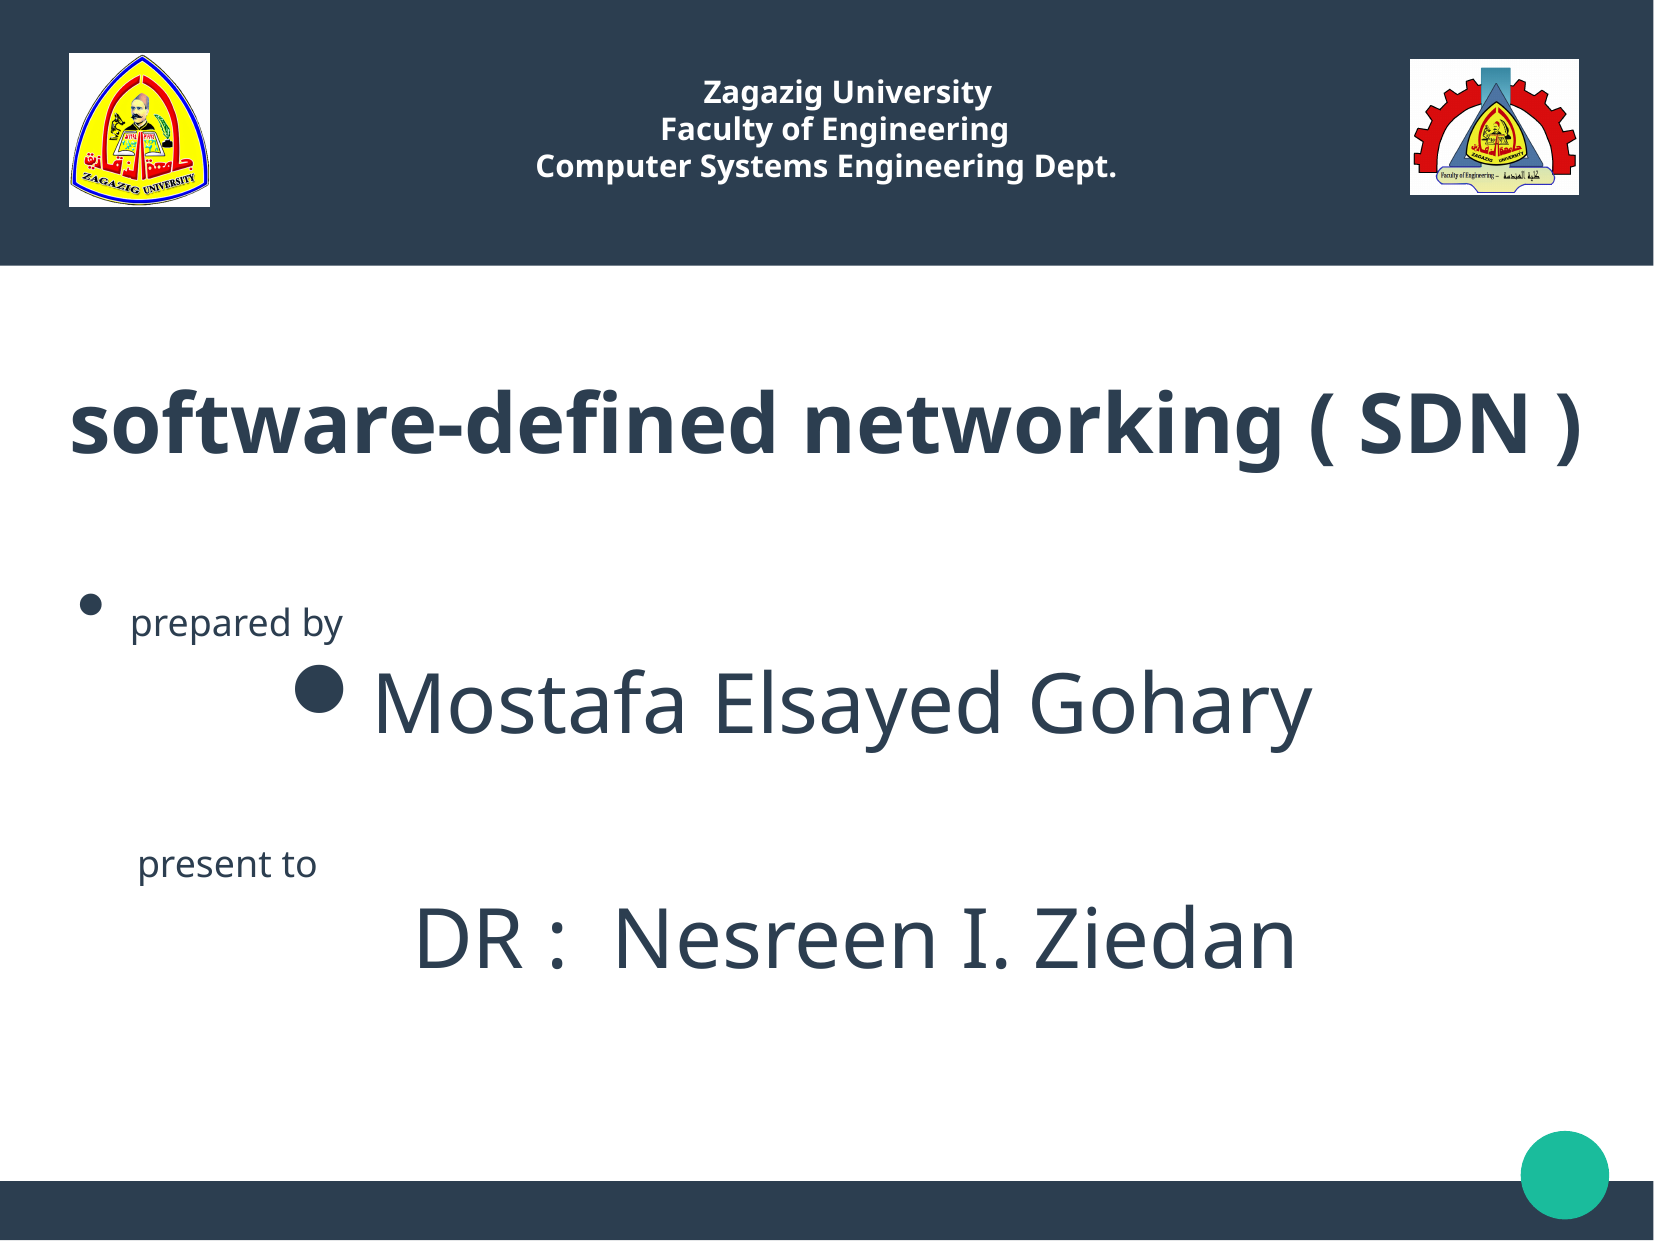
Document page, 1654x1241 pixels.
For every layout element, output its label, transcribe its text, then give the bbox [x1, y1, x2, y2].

picture [69, 53, 211, 207]
text_box Zagazig University Faculty of Engineering Computer Systems Engineering Dept. [59, 49, 1595, 207]
picture [1409, 59, 1579, 196]
text_box prepared by Mostafa Elsayed Gohary present to DR : Nesreen I. Ziedan [59, 570, 1595, 1110]
text_box software-defined networking ( SDN ) [59, 324, 1595, 570]
